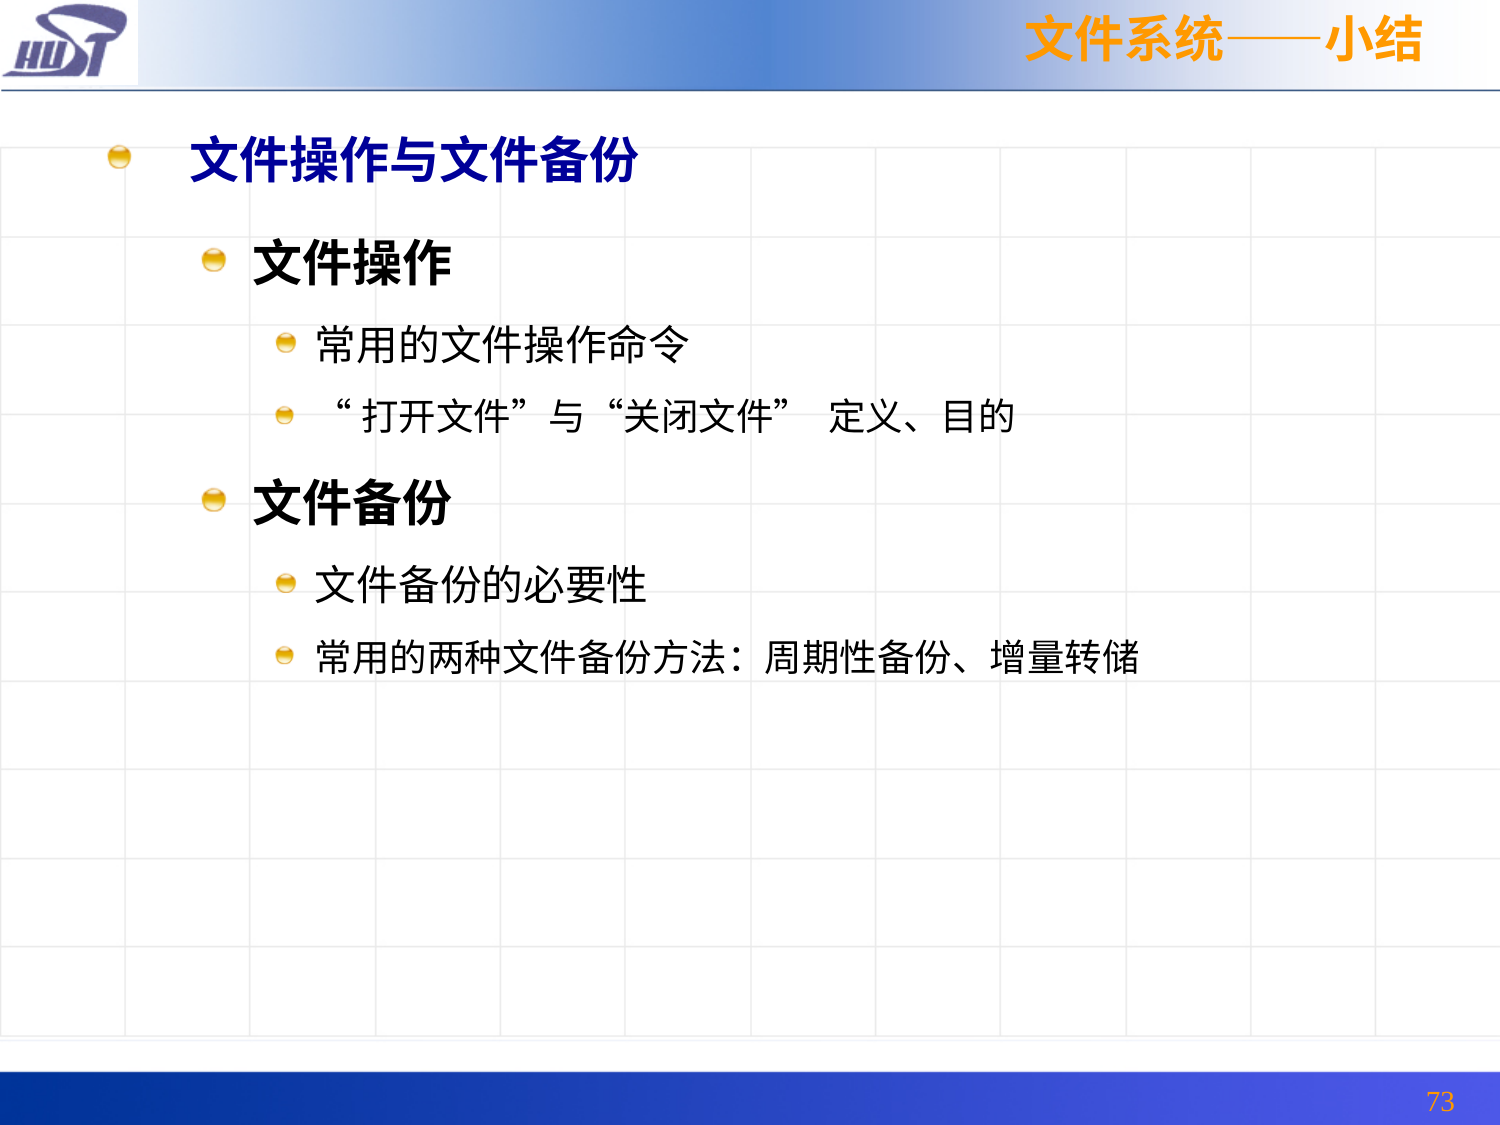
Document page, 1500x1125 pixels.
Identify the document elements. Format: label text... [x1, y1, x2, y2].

text_box 文件系统——小结 [62, 6, 1440, 76]
text_box 文件操作与文件备份 文件操作 常用的文件操作命令 “打开文件”与“关闭文件” 定义、目的 文件备份 文件备份的必要性 常用的两种文件备份方法：周期性备份、增量转储 [87, 102, 1443, 686]
picture [0, 0, 1500, 1125]
text_box 73 [1381, 1067, 1500, 1125]
